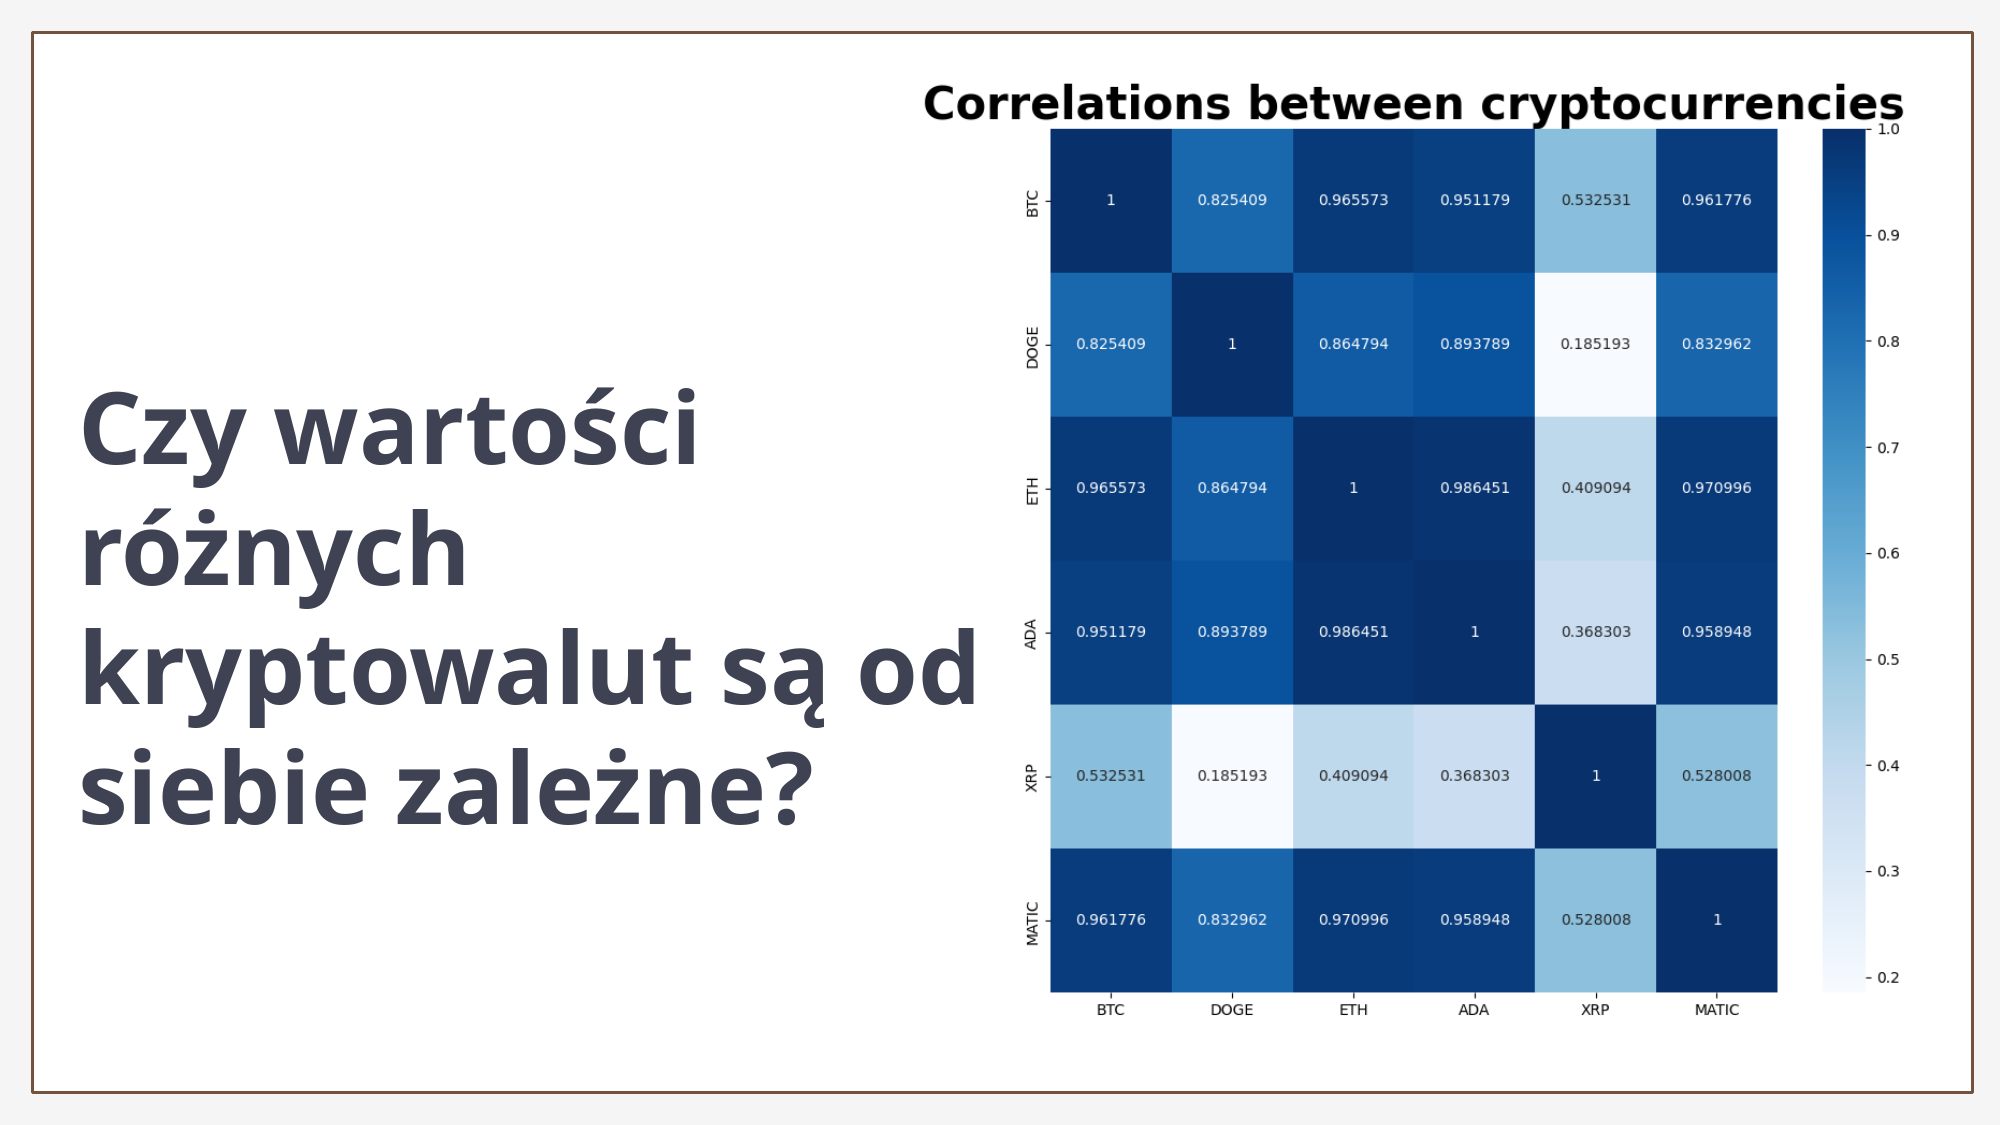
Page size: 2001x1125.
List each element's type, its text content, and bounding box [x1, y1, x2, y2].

title Czy wartości różnych kryptowalut są od siebie zależne? [63, 350, 906, 746]
picture [911, 73, 1915, 1029]
